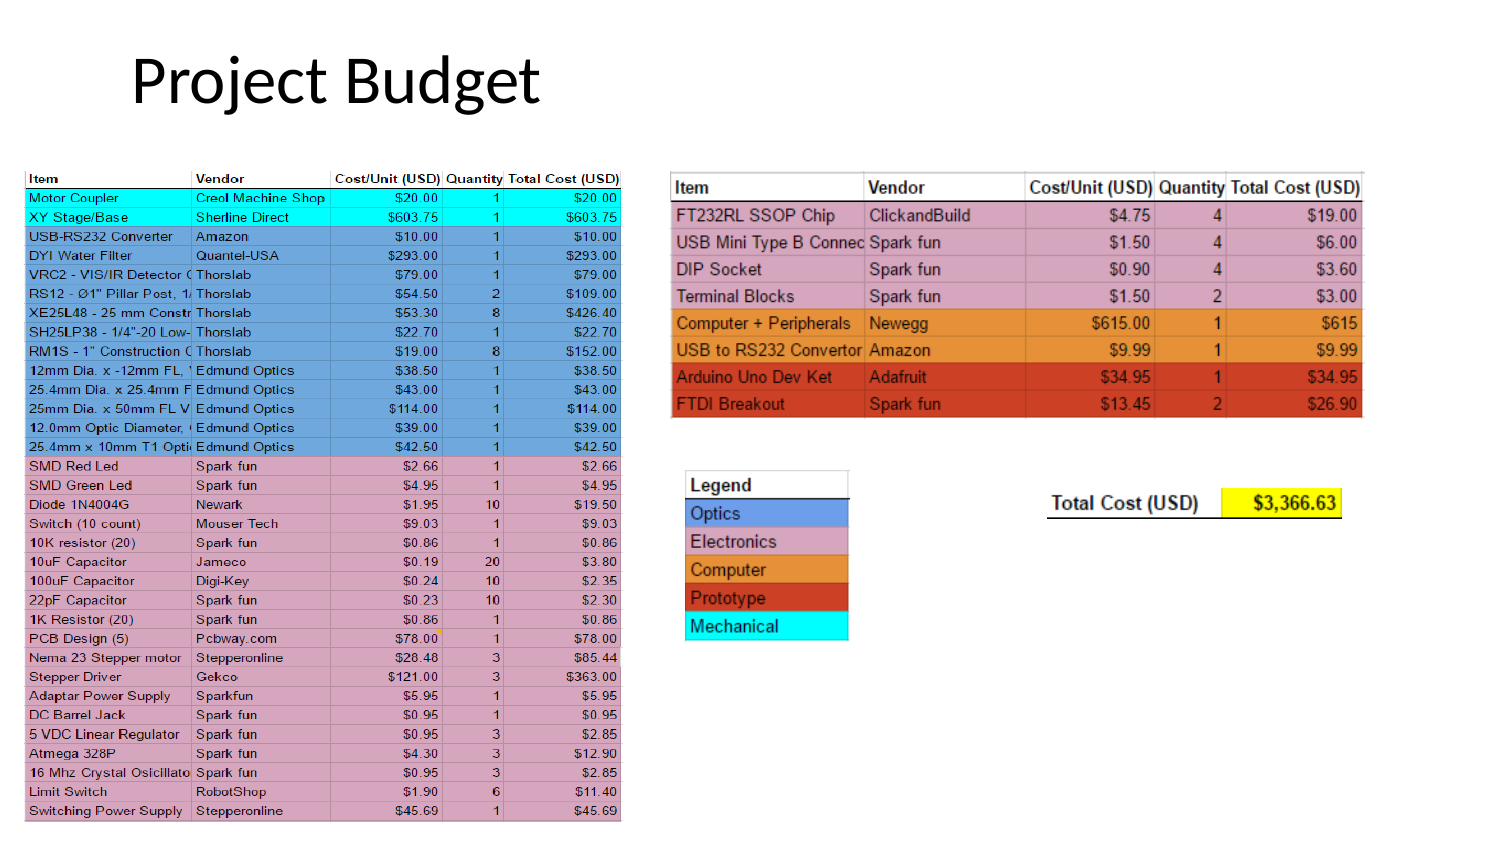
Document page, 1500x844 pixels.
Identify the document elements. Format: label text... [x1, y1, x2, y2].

title Project Budget [51, 34, 623, 129]
picture [24, 171, 624, 823]
picture [670, 170, 1365, 419]
picture [684, 470, 850, 642]
picture [1047, 488, 1342, 519]
